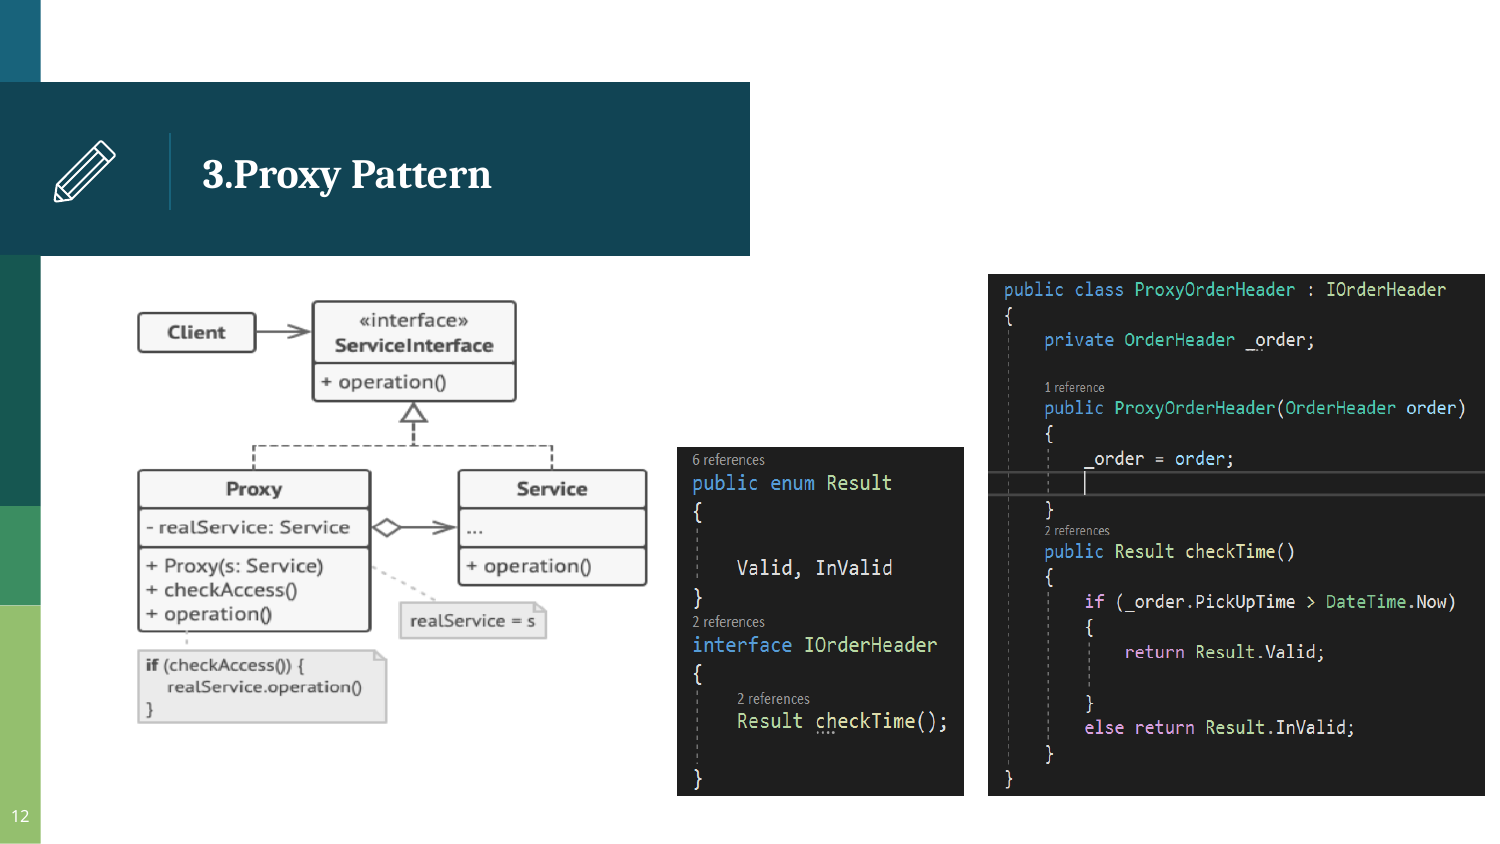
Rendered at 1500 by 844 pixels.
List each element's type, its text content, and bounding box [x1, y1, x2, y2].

title 3.Proxy Pattern [187, 87, 715, 256]
slide_number 12 [0, 790, 49, 844]
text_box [54, 141, 116, 202]
picture [48, 258, 964, 796]
picture [988, 274, 1486, 796]
